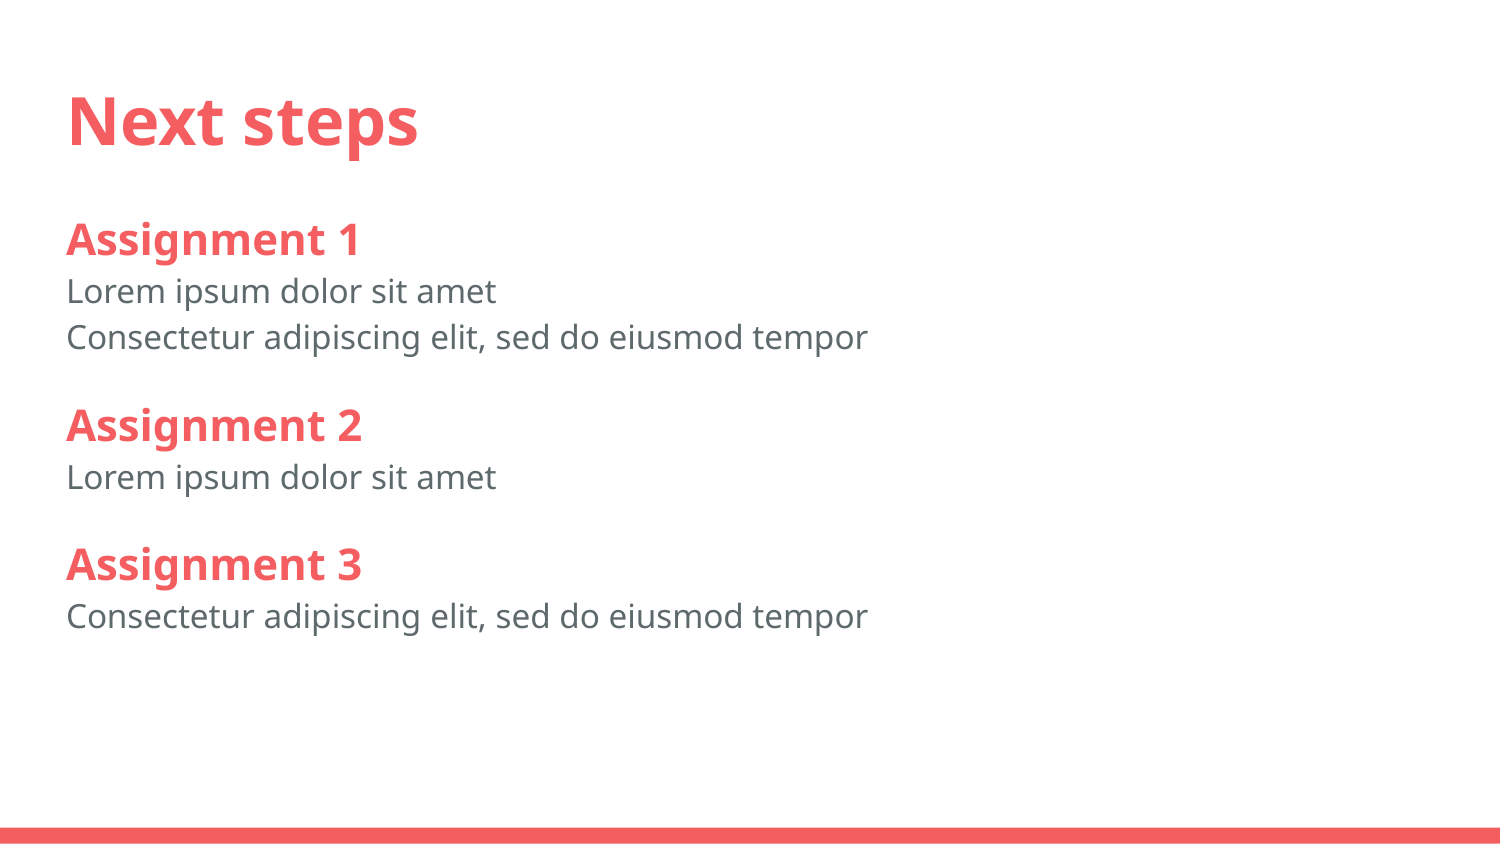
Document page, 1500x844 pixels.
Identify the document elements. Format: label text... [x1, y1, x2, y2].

list Assignment 1 Lorem ipsum dolor sit amet Consectetur adipiscing elit, sed do eiusmod tempor Assignment 2 Lorem ipsum dolor sit amet Assignment 3 Consectetur adipiscing elit, sed do eiusmod tempor [51, 189, 1449, 750]
title Next steps [51, 64, 1449, 167]
